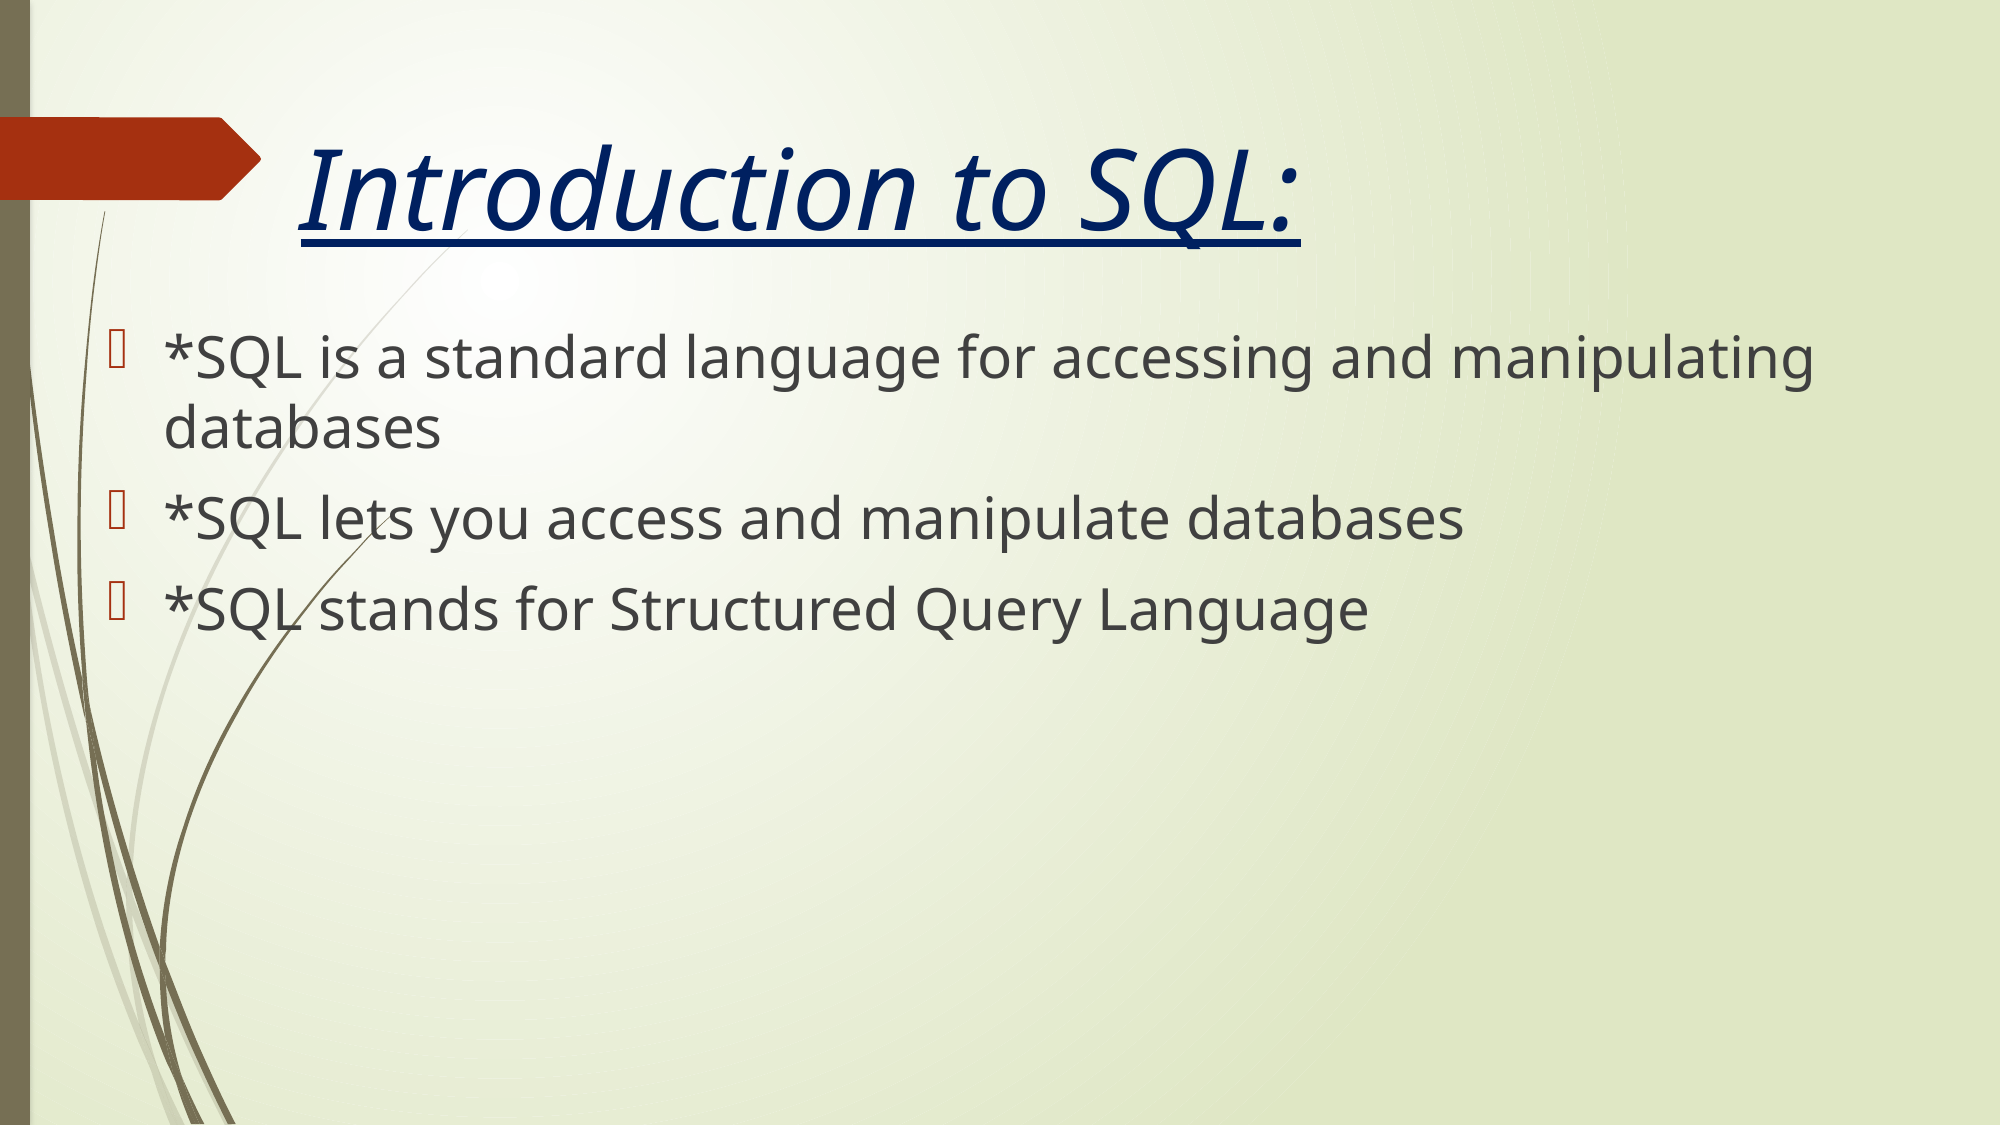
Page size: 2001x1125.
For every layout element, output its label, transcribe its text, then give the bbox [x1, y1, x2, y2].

title Introduction to SQL: [285, 102, 1888, 312]
list *SQL is a standard language for accessing and manipulating databases *SQL lets you access and manipulate databases *SQL stands for Structured Query Language [92, 312, 1888, 1059]
